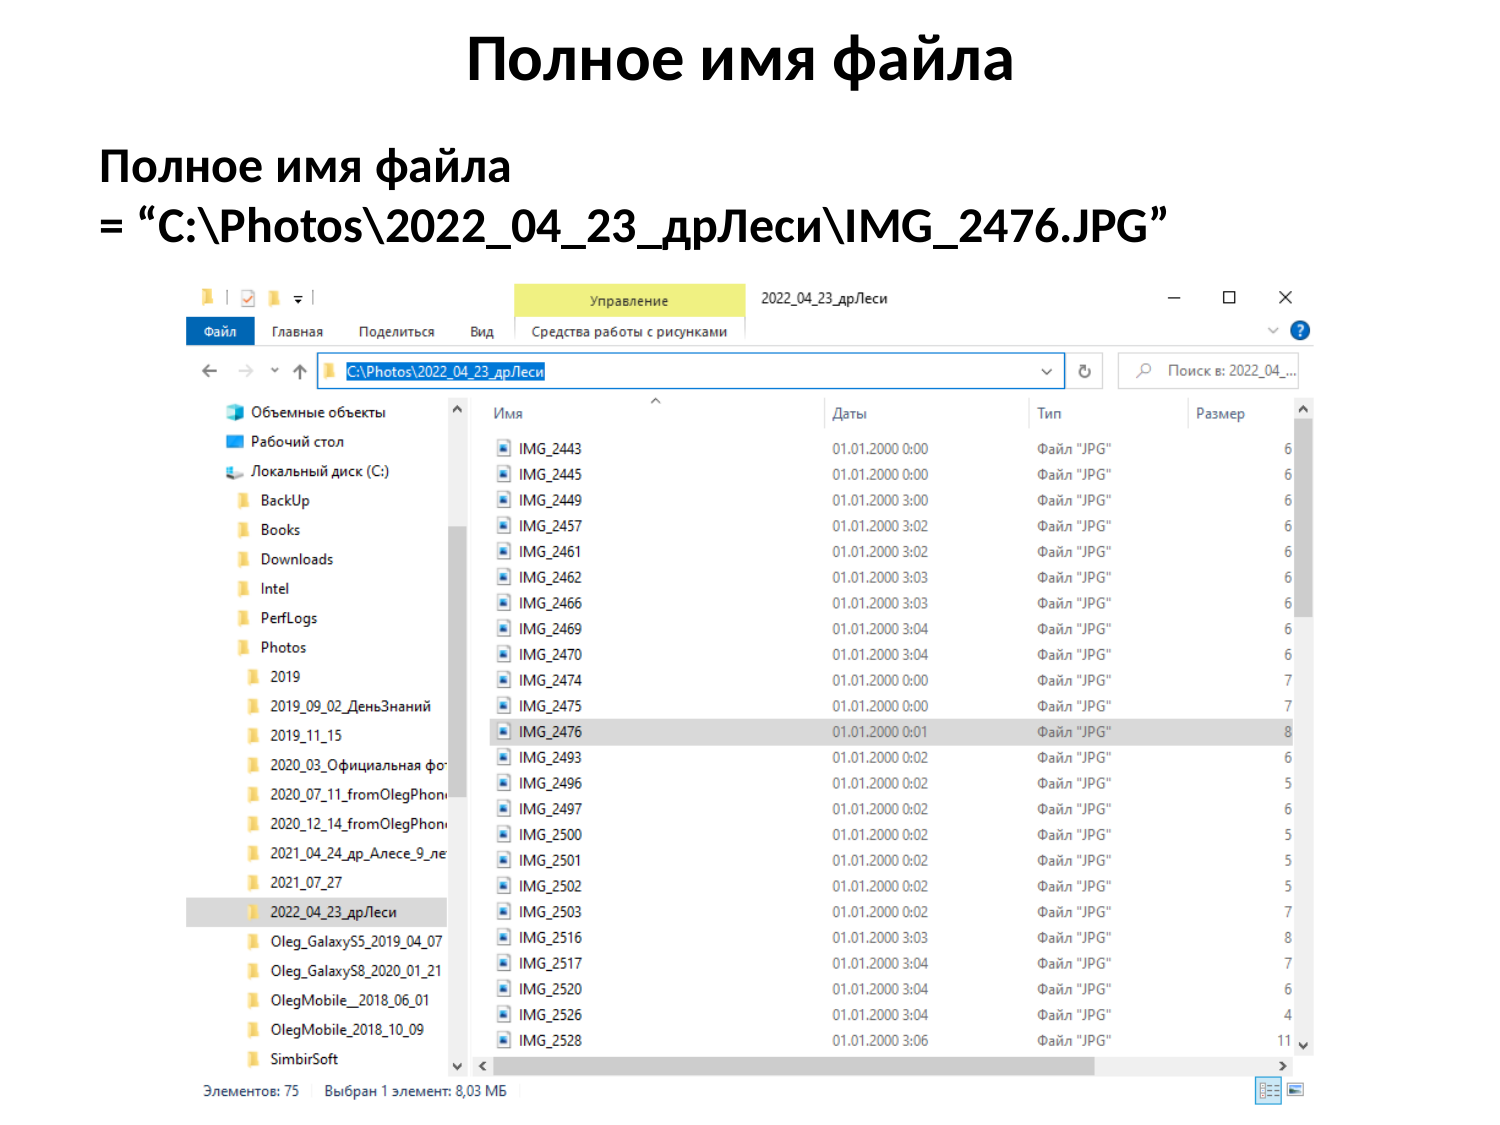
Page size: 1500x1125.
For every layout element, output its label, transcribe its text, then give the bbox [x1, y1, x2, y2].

picture [185, 279, 1315, 1106]
title Полное имя файла [0, 19, 1483, 88]
text_box Полное имя файла = “C:\Photos\2022_04_23_дрЛеси\IMG_2476.JPG” [85, 125, 1432, 261]
